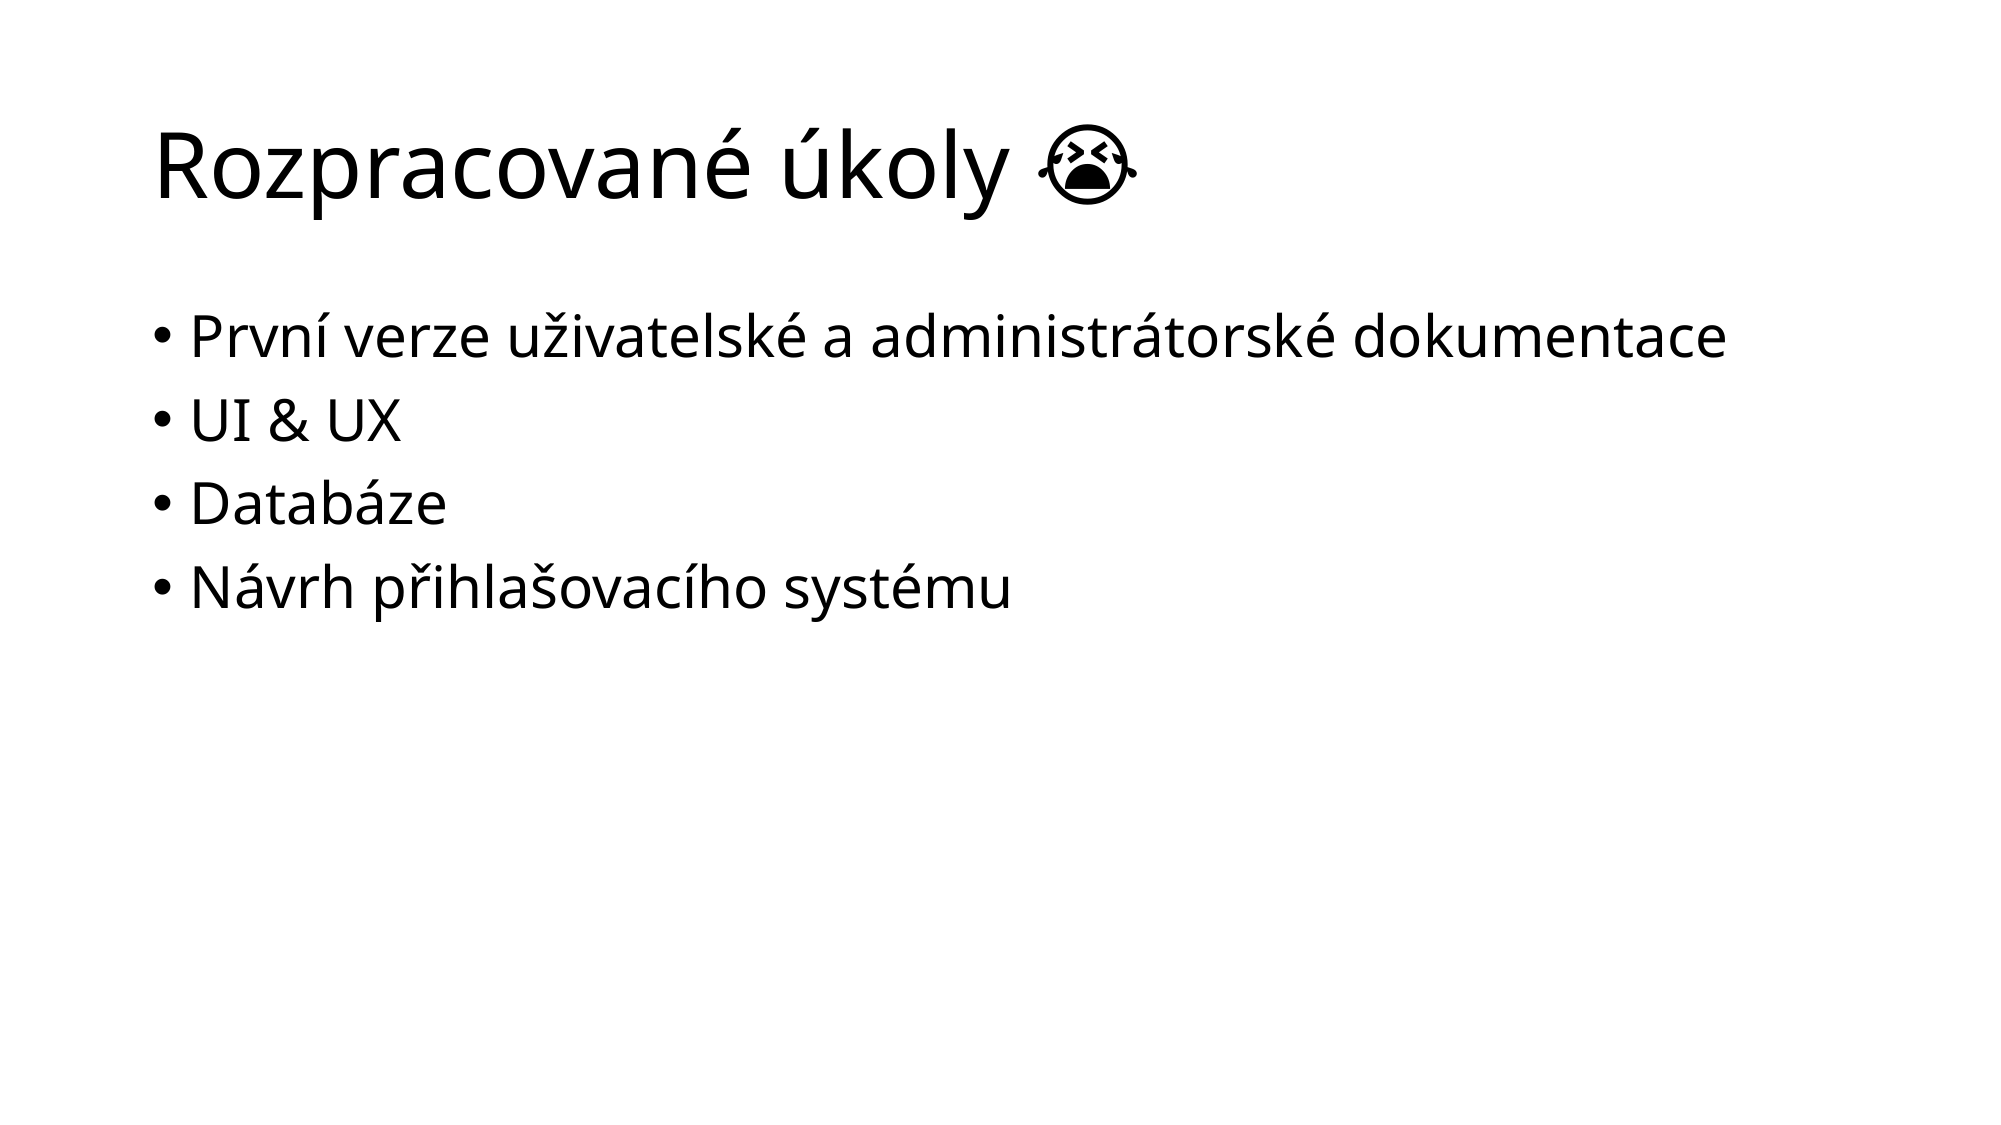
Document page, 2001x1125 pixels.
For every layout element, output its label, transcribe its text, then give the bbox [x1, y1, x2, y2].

title Rozpracované úkoly 😭 [137, 59, 1863, 278]
list První verze uživatelské a administrátorské dokumentace UI & UX Databáze Návrh přihlašovacího systému [137, 299, 1863, 1014]
